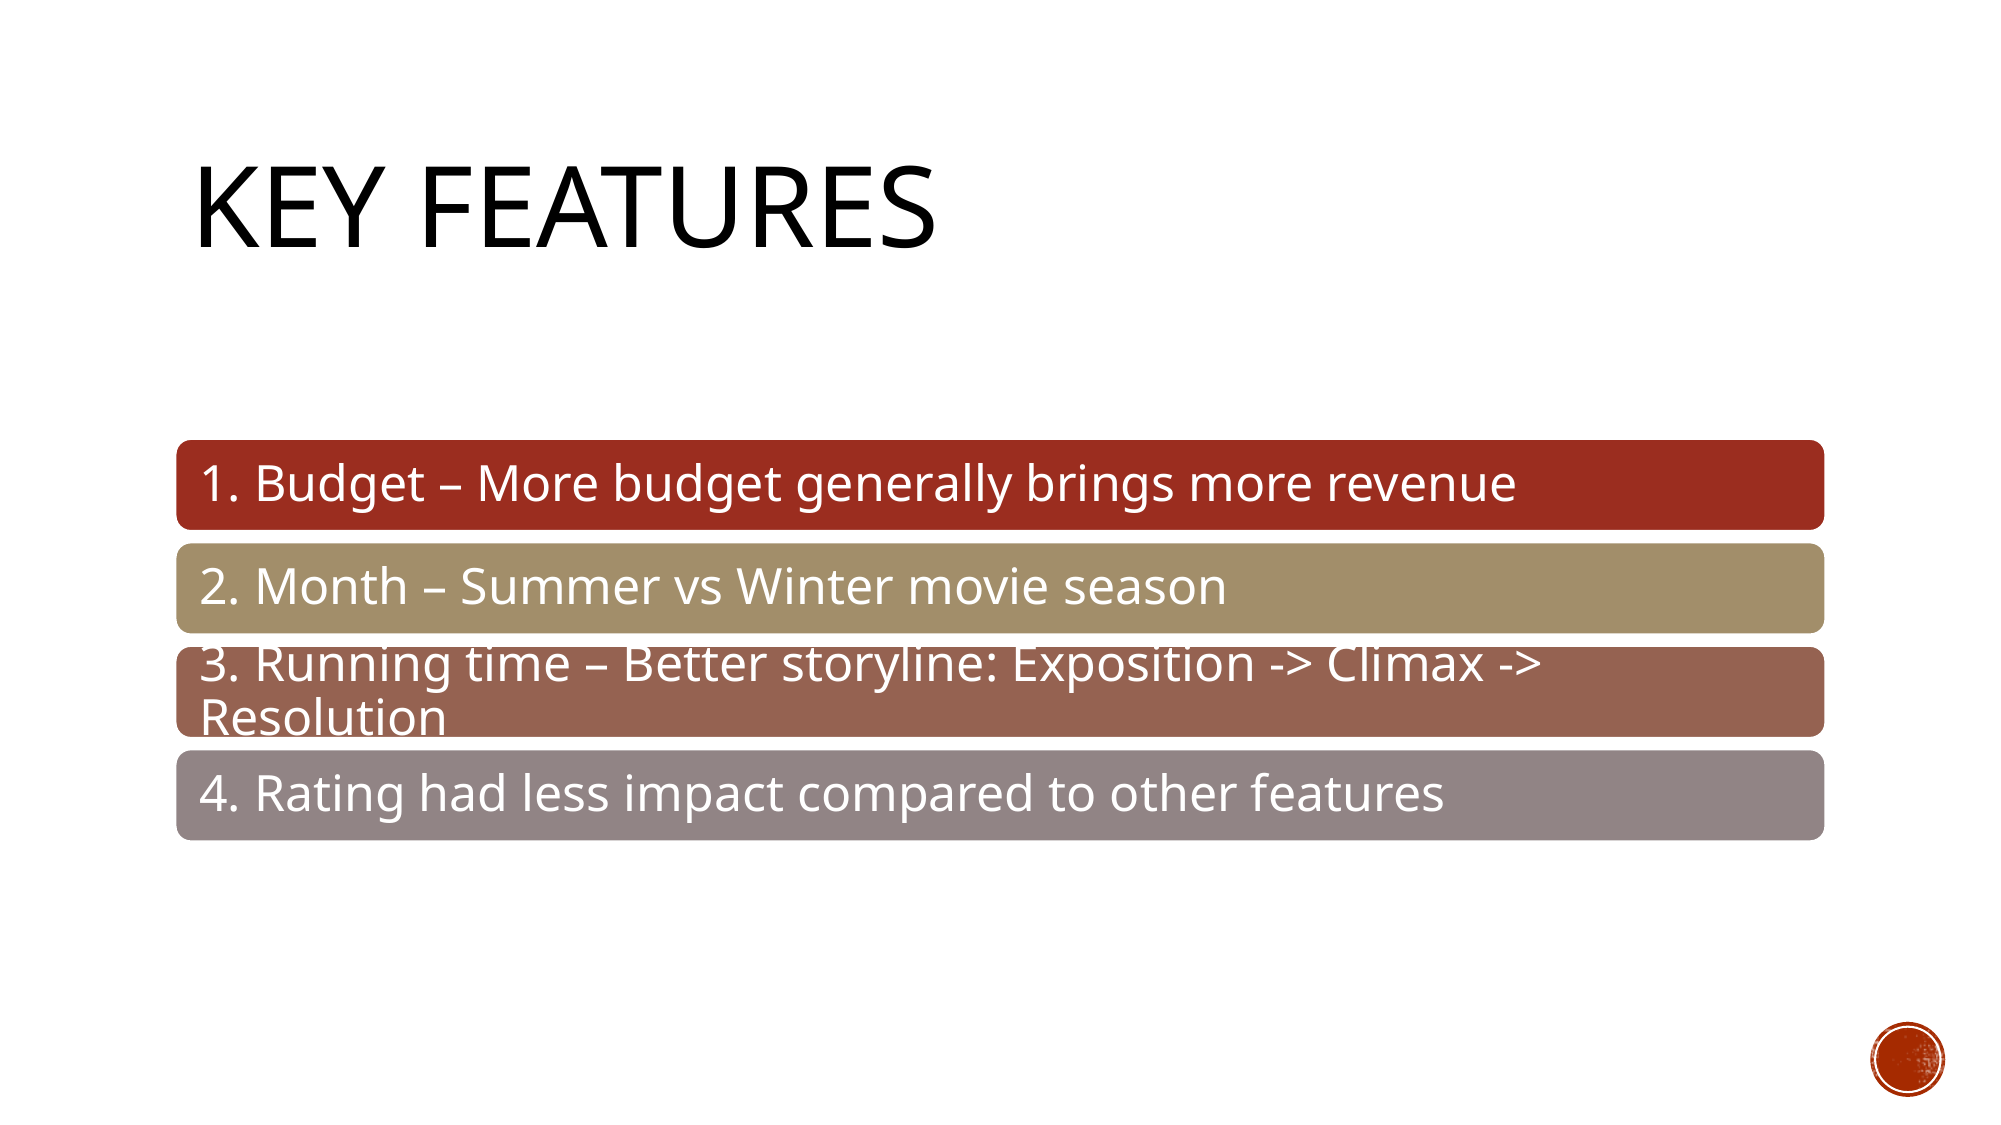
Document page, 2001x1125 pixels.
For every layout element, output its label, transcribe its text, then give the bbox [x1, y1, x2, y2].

title Key Features [175, 79, 1826, 342]
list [176, 349, 1824, 936]
